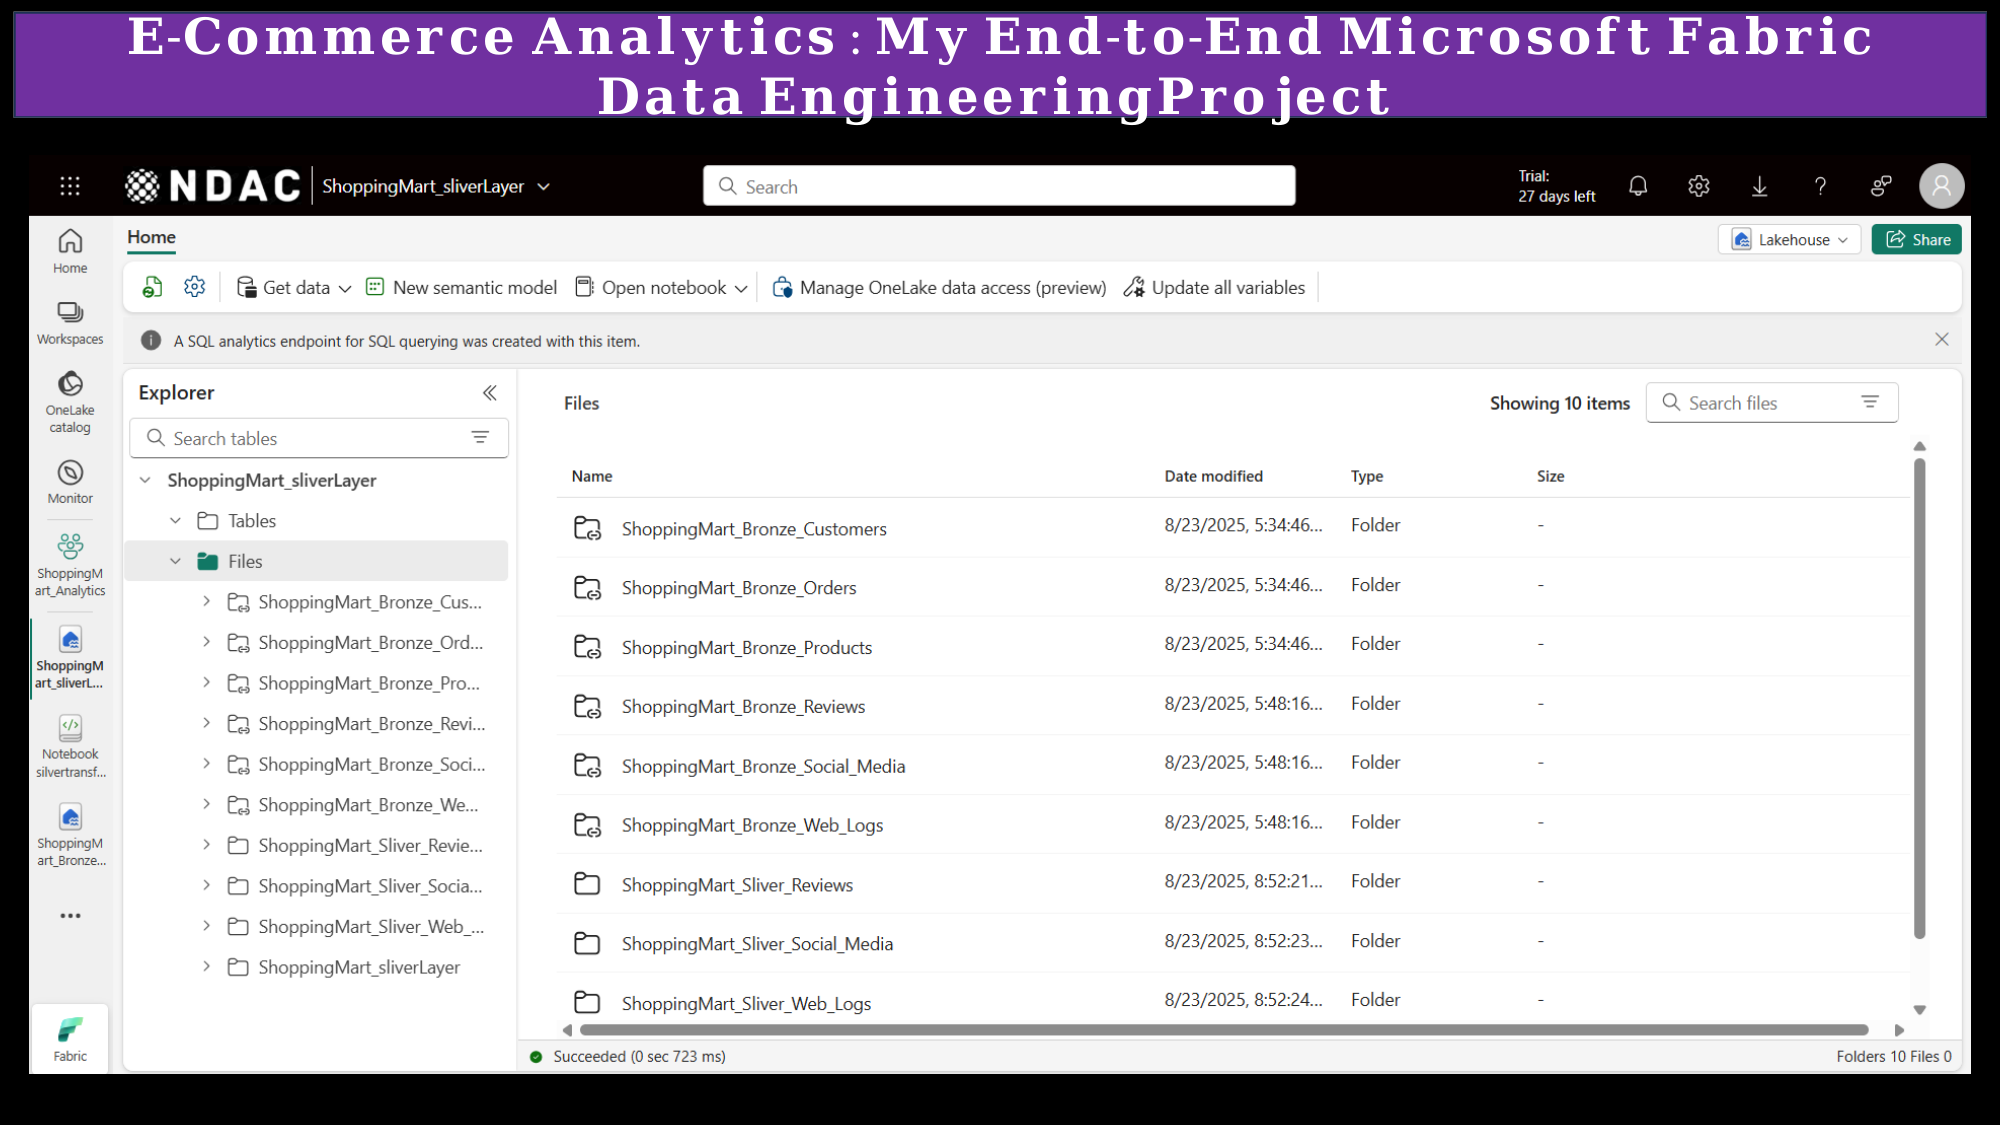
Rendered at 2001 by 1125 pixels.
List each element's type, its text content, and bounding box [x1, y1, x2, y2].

picture [29, 155, 1971, 1074]
text_box 𝐄-𝐂𝐨𝐦𝐦𝐞𝐫𝐜𝐞 𝐀𝐧𝐚𝐥𝐲𝐭𝐢𝐜𝐬 : 𝐌𝐲 𝐄𝐧𝐝-𝐭𝐨-𝐄𝐧𝐝 𝐌𝐢𝐜𝐫𝐨𝐬𝐨𝐟𝐭 𝐅𝐚𝐛𝐫𝐢𝐜 𝐃𝐚𝐭𝐚 𝐄𝐧𝐠𝐢𝐧𝐞𝐞𝐫𝐢𝐧𝐠𝐏𝐫𝐨𝐣𝐞𝐜𝐭 [14, 12, 1987, 117]
